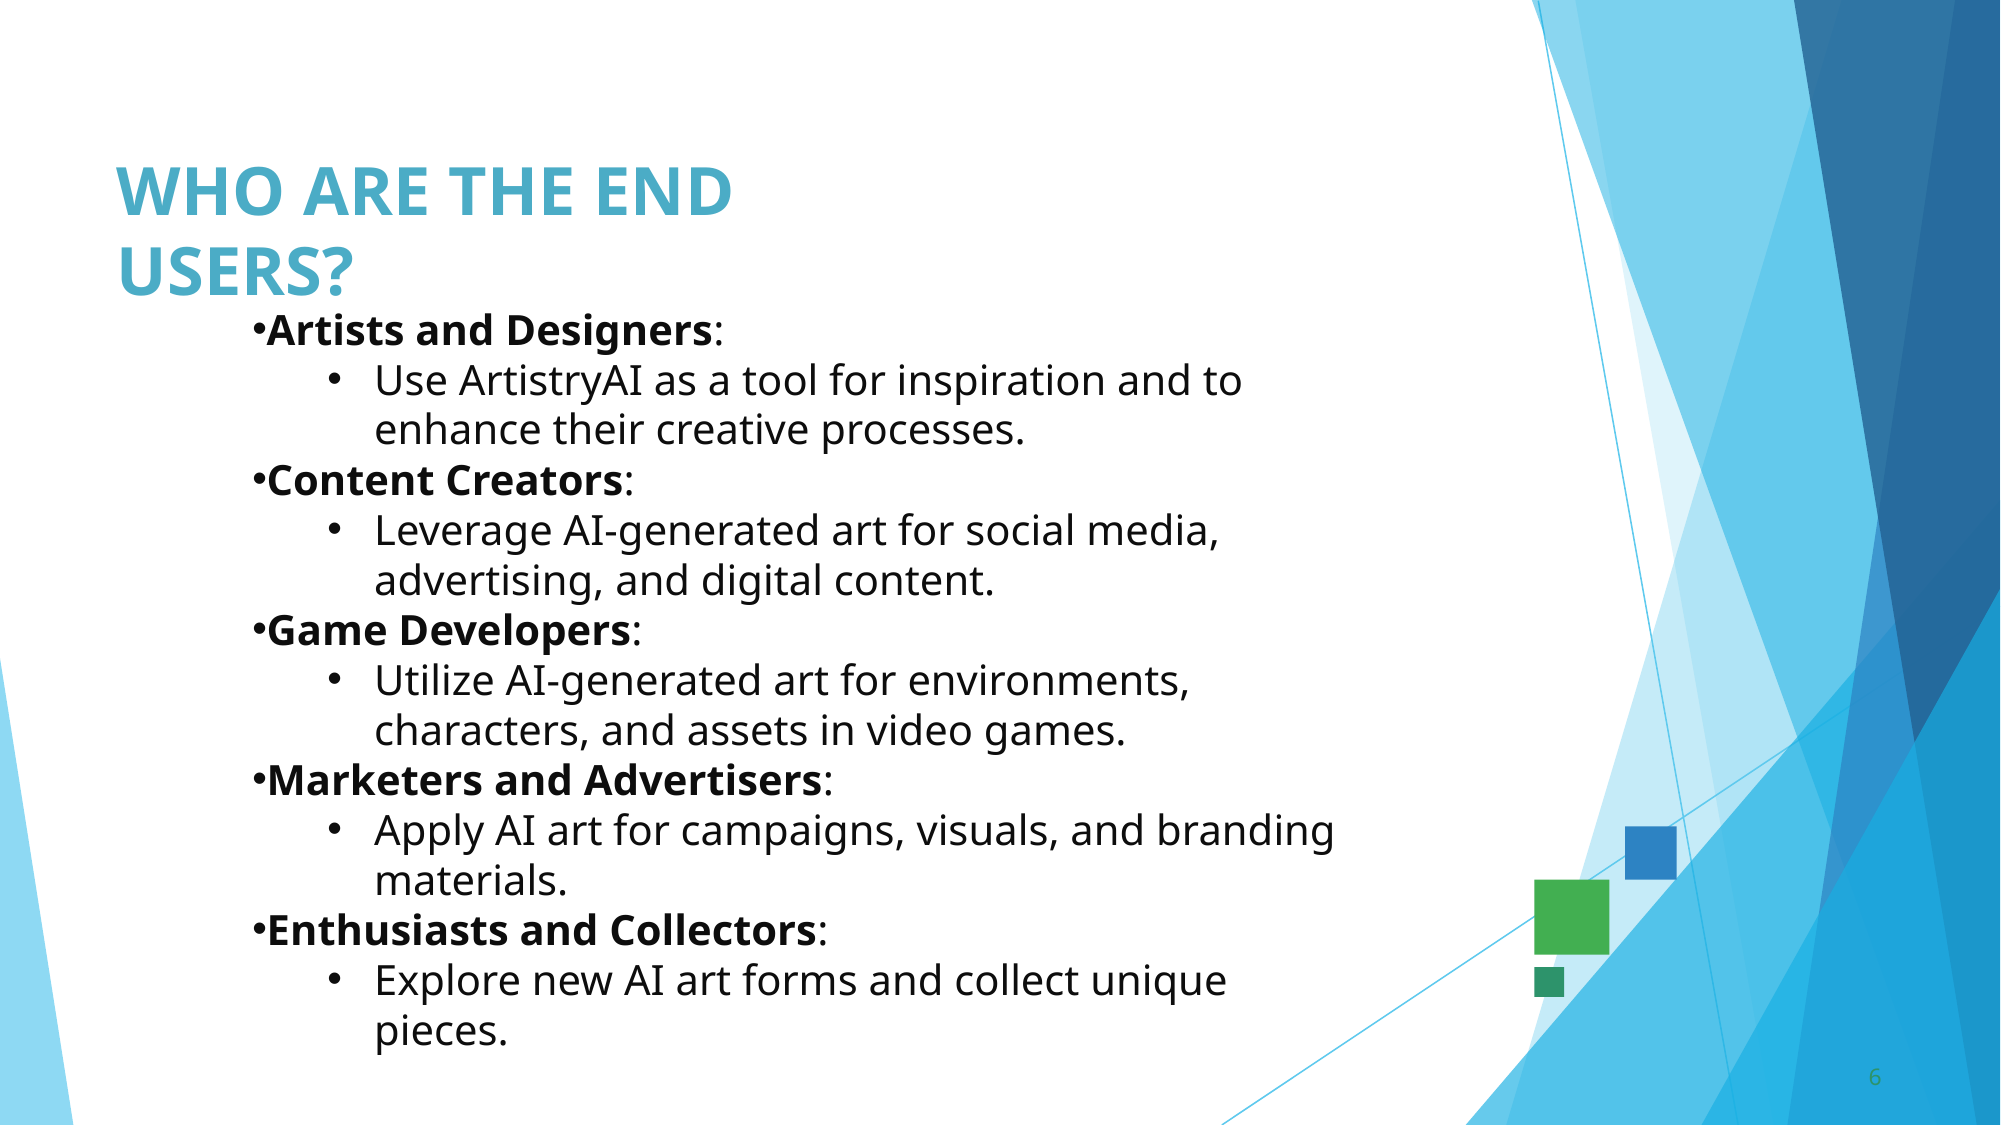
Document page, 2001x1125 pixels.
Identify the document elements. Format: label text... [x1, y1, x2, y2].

text_box Artists and Designers: Use ArtistryAI as a tool for inspiration and to enhance their creative processes. Content Creators: Leverage AI-generated art for social media, advertising, and digital content. Game Developers: Utilize AI-generated art for environments, characters, and assets in video games. Marketers and Advertisers: Apply AI art for campaigns, visuals, and branding materials. Enthusiasts and Collectors: Explore new AI art forms and collect unique pieces. [237, 295, 1388, 1061]
text_box [1534, 967, 1565, 997]
text_box [1625, 826, 1677, 880]
text_box [1534, 879, 1610, 955]
slide_number 6 [1862, 1061, 1888, 1125]
picture [118, 1012, 477, 1093]
title WHO ARE THE END USERS? [114, 146, 938, 337]
